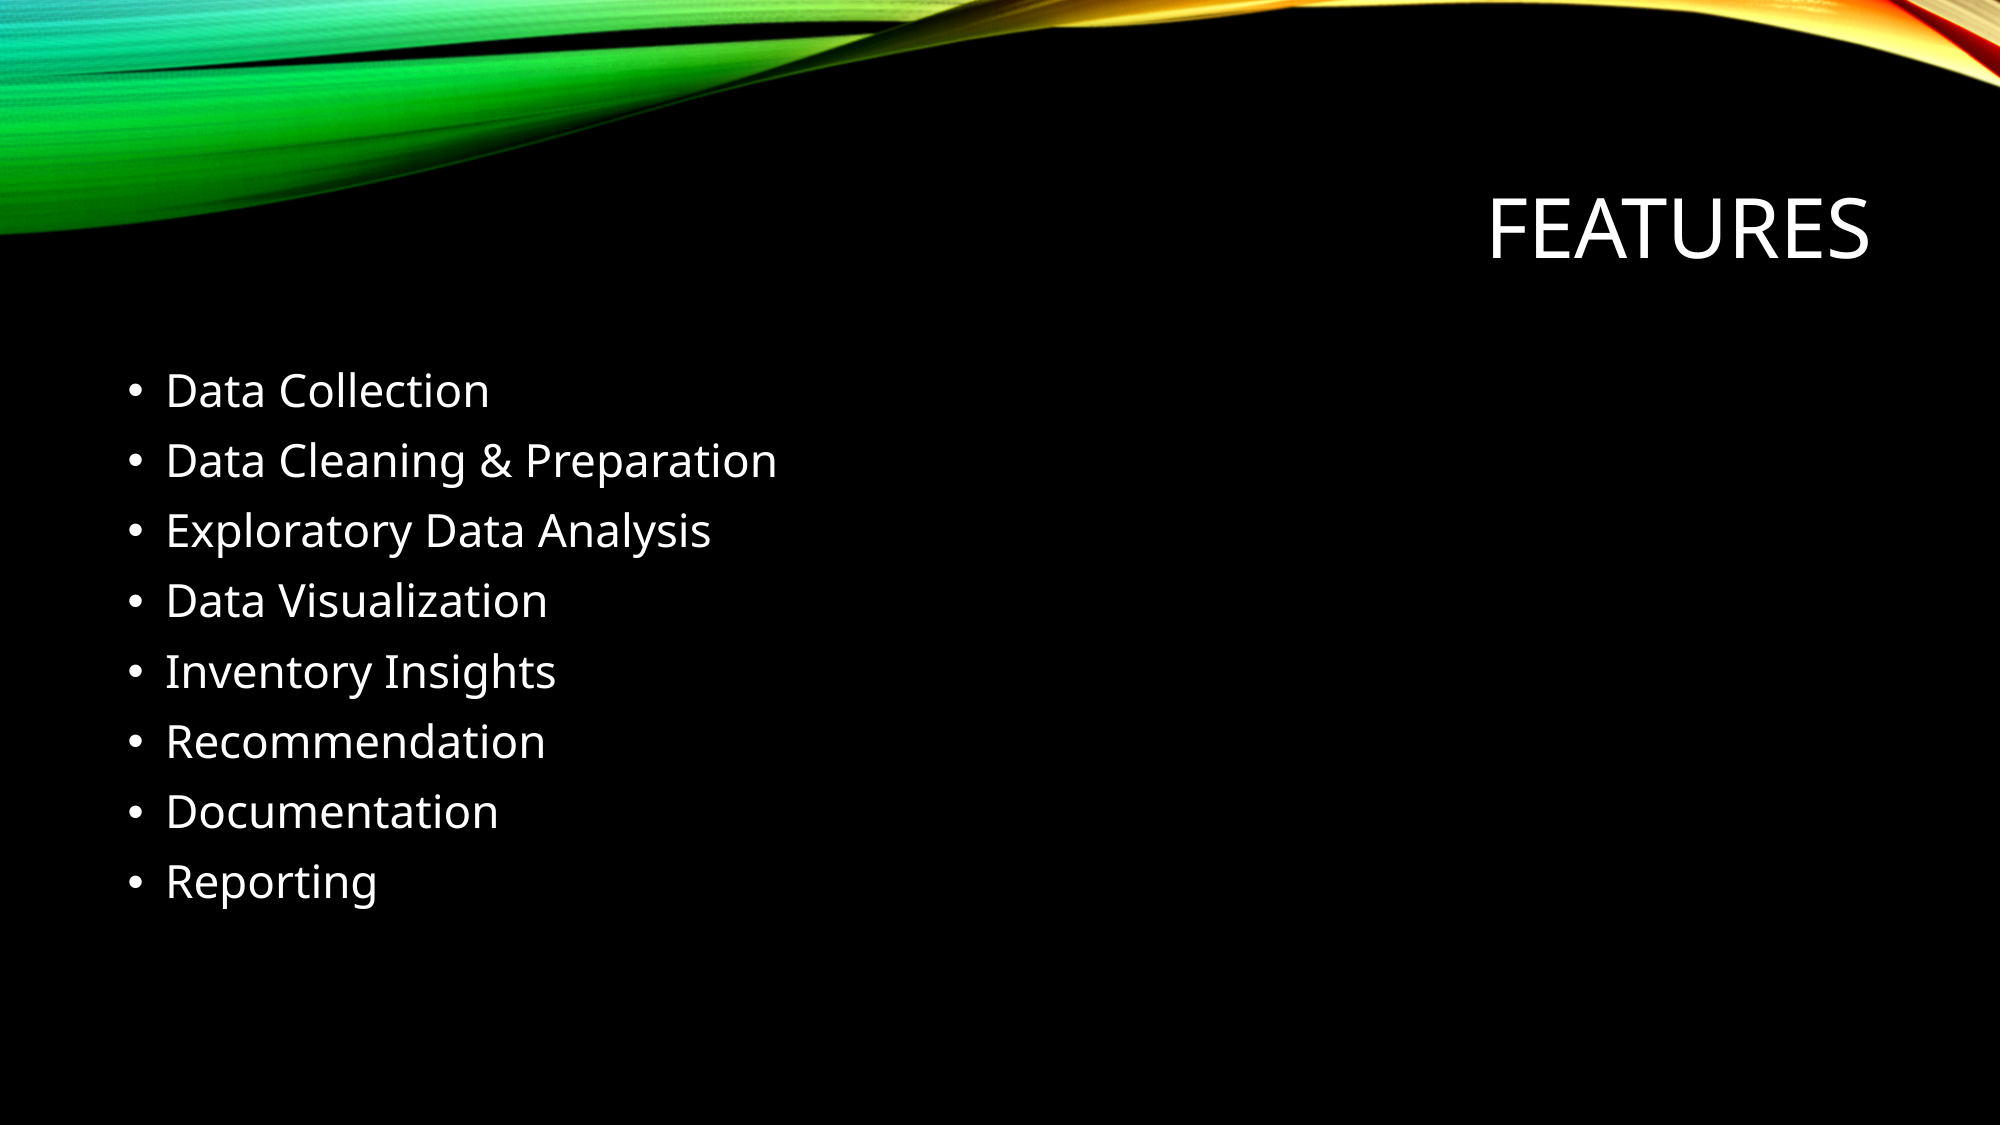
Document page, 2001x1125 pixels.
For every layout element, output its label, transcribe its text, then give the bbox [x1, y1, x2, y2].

picture [0, 0, 2000, 237]
title Features [474, 125, 1888, 338]
list Data Collection Data Cleaning & Preparation Exploratory Data Analysis Data Visualization Inventory Insights Recommendation Documentation Reporting [112, 360, 1888, 1021]
